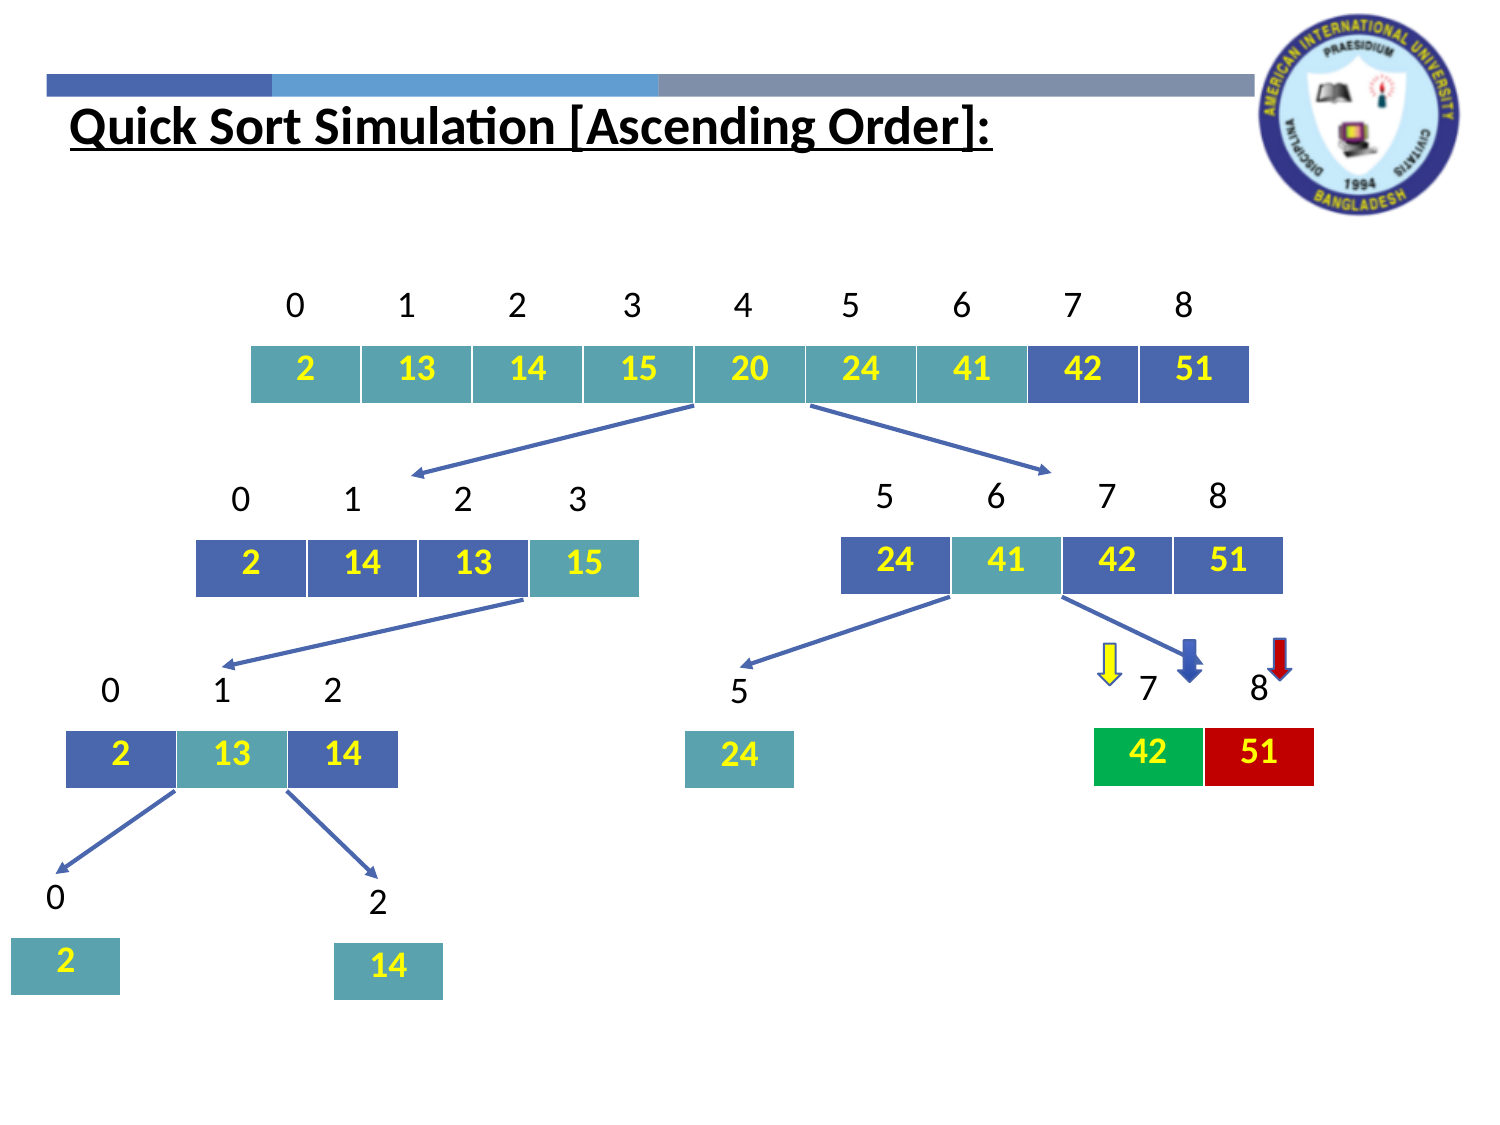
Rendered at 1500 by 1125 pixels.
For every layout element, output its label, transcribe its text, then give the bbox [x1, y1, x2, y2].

table_header 24 [685, 731, 794, 788]
table_header 20 [695, 346, 805, 403]
table_header 15 [584, 346, 693, 403]
table_header 2 [66, 731, 176, 788]
picture [1254, 9, 1465, 221]
table_header 13 [419, 540, 528, 597]
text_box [221, 599, 524, 668]
table_header 15 [530, 540, 639, 597]
table_header 8 [1204, 665, 1315, 717]
table_header 2 [407, 485, 519, 529]
table_header 14 [473, 346, 582, 402]
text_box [739, 596, 951, 668]
table_header 41 [952, 537, 1061, 594]
table_header 7 [1093, 674, 1204, 717]
table_header 2 [11, 938, 120, 995]
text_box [55, 790, 176, 875]
table_header 41 [917, 346, 1027, 402]
table_header 24 [806, 346, 916, 403]
table_header 42 [1094, 728, 1203, 786]
table_header 5 [684, 668, 795, 720]
text_box [1267, 637, 1293, 682]
table_header 51 [1140, 346, 1249, 403]
table_header 0 [185, 476, 296, 529]
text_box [809, 404, 1053, 474]
table_header 14 [334, 943, 443, 1000]
table_header 0 [55, 667, 166, 720]
table_header 13 [177, 731, 287, 788]
table_header 3 [573, 282, 691, 335]
table_header 7 [1052, 473, 1163, 526]
table_header 2 [323, 879, 434, 932]
table_header 6 [906, 282, 1017, 335]
table_header 24 [841, 537, 950, 594]
table_header 42 [1063, 537, 1172, 594]
table_header 5 [829, 483, 941, 526]
table_header 42 [1028, 346, 1138, 403]
table_header 4 [691, 282, 795, 335]
table_header 51 [1174, 537, 1283, 594]
table_header 7 [1017, 282, 1128, 335]
table_header 1 [351, 282, 462, 335]
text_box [286, 790, 379, 880]
table_header 14 [308, 540, 417, 597]
table_header 8 [1128, 282, 1239, 335]
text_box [410, 404, 695, 477]
table_header 0 [0, 874, 111, 927]
table_header 2 [196, 540, 306, 597]
table_header 13 [362, 346, 471, 403]
table_header 51 [1205, 728, 1314, 786]
table_header 14 [288, 731, 398, 788]
table_header 6 [941, 481, 1052, 526]
table_header 5 [795, 282, 906, 335]
table_header 8 [1163, 473, 1274, 526]
table_header 2 [462, 282, 573, 335]
text_box [1098, 676, 1121, 687]
table_header 2 [251, 346, 360, 403]
table_header 1 [166, 667, 277, 720]
text_box [1182, 675, 1199, 683]
table_header 3 [519, 486, 637, 529]
table_header 2 [277, 677, 388, 720]
table_header 0 [240, 282, 351, 335]
table_header 1 [296, 476, 407, 529]
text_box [1061, 596, 1205, 666]
text_box Quick Sort Simulation [Ascending Order]: [55, 83, 1129, 164]
